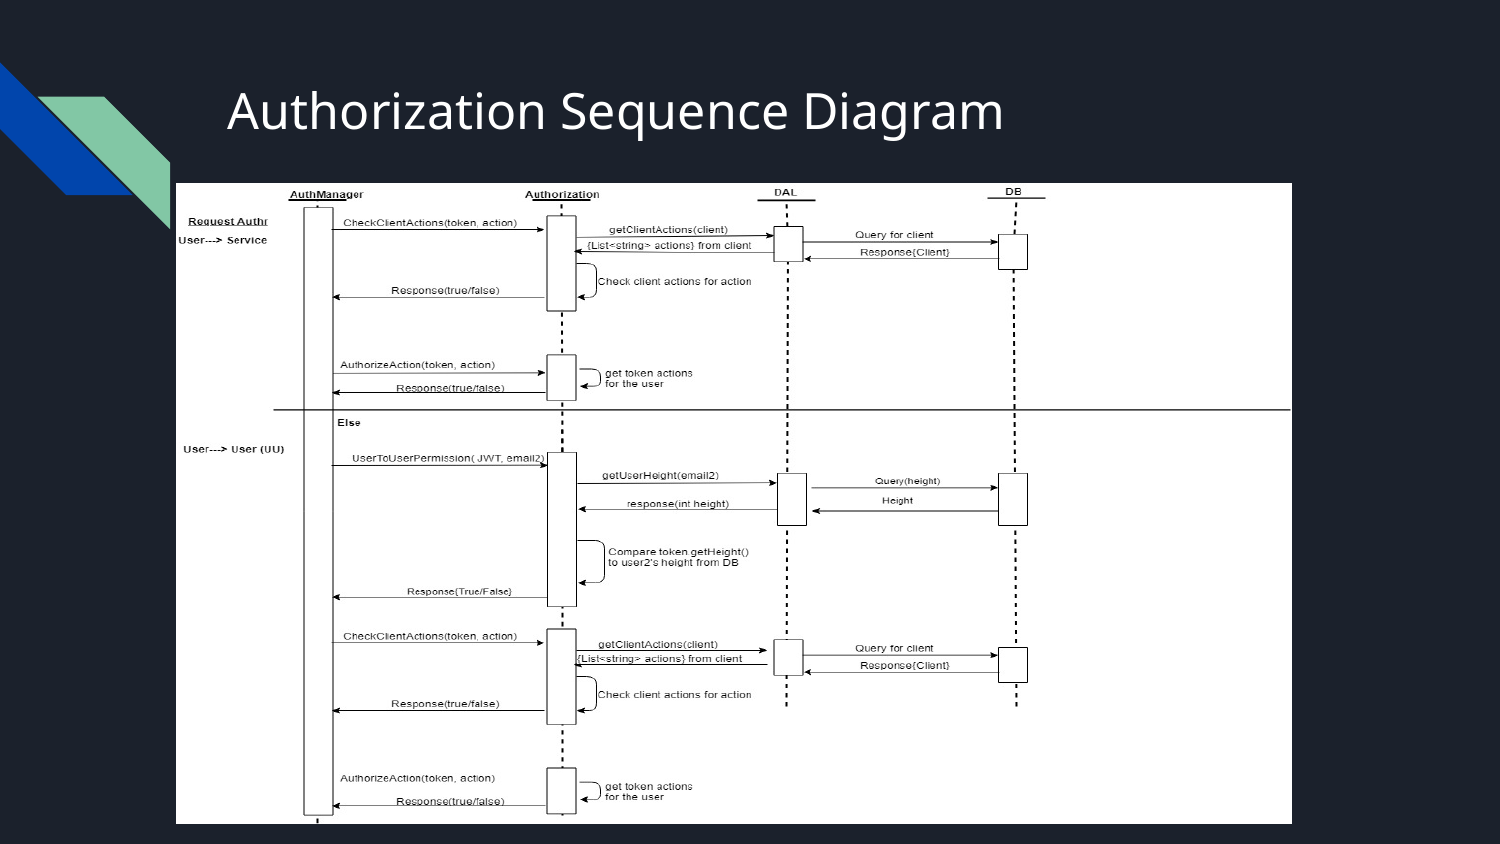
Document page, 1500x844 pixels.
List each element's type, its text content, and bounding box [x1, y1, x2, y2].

title Authorization Sequence Diagram [212, 64, 1368, 215]
picture [176, 183, 1292, 824]
